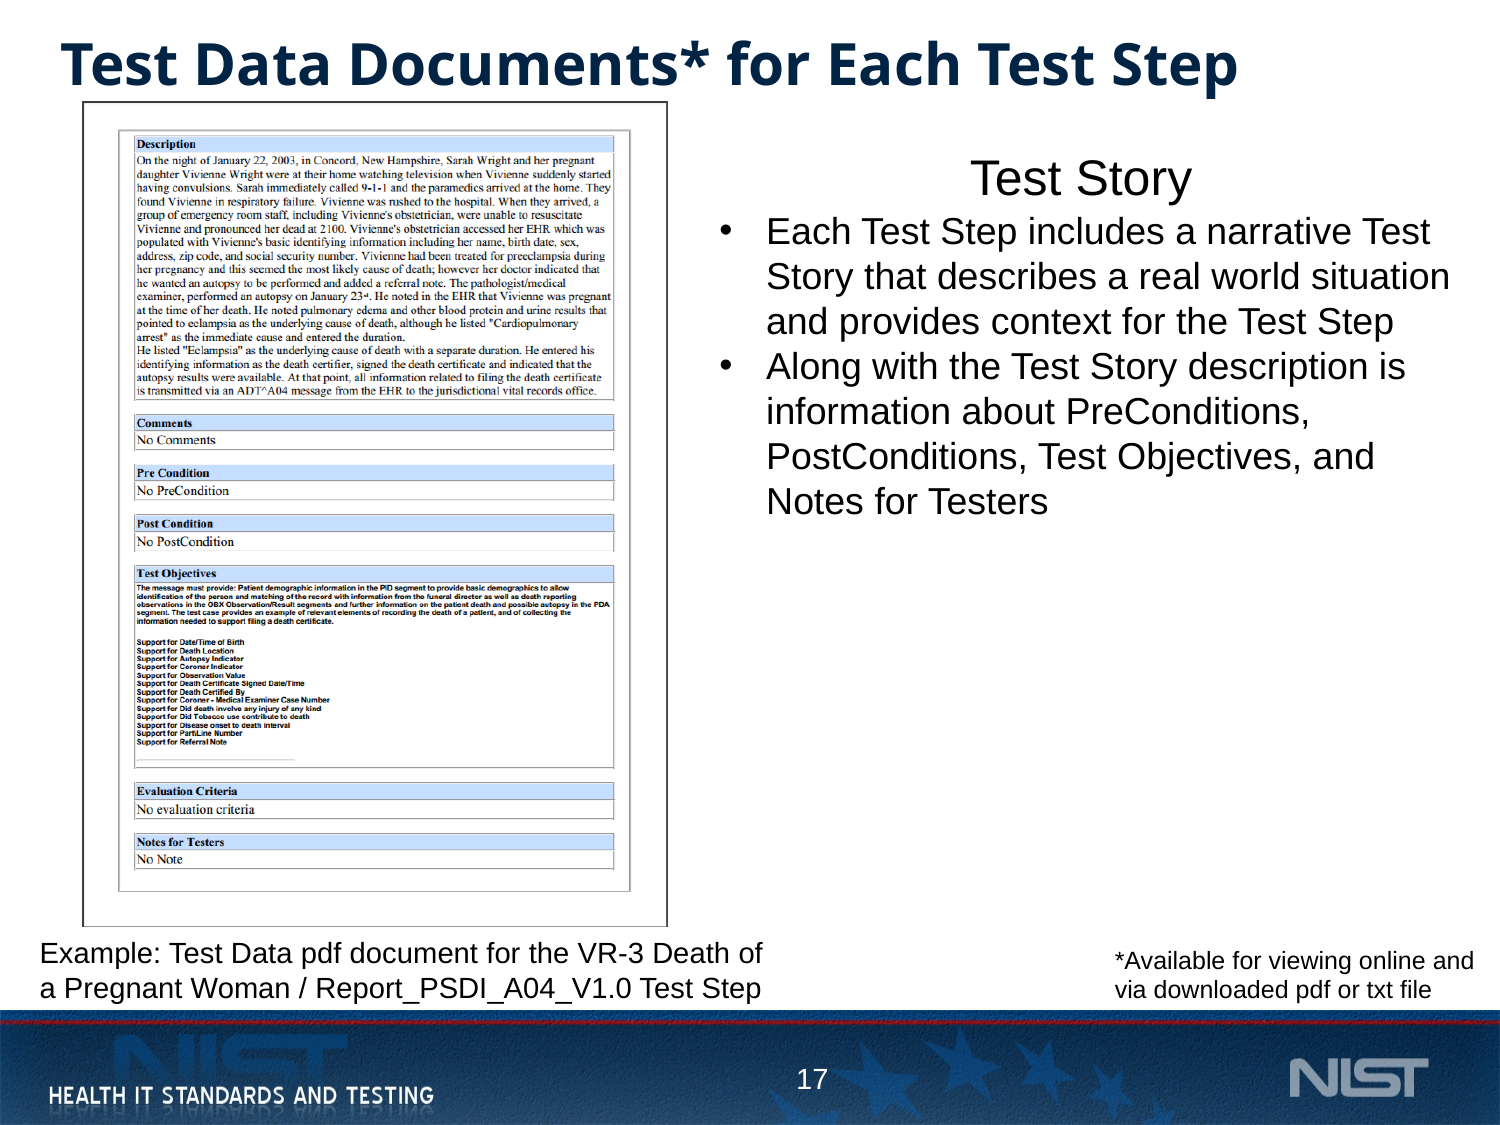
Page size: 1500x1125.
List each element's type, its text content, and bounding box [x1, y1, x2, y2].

text_box Example: Test Data pdf document for the VR-3 Death of a Pregnant Woman / Report_PSDI_A04_V1.0 Test Step [24, 926, 788, 1012]
title Test Data Documents* for Each Test Step [45, 19, 1396, 106]
slide_number 17 [637, 1052, 988, 1113]
text_box *Available for viewing online and via downloaded pdf or txt file [1100, 936, 1500, 1012]
text_box Each Test Step includes a narrative Test Story that describes a real world situation and provides context for the Test Step Along with the Test Story description is information about PreConditions, PostConditions, Test Objectives, and Notes for Testers [704, 199, 1475, 530]
picture [82, 101, 668, 928]
picture [0, 1010, 1500, 1125]
text_box Test Story [762, 138, 1400, 214]
